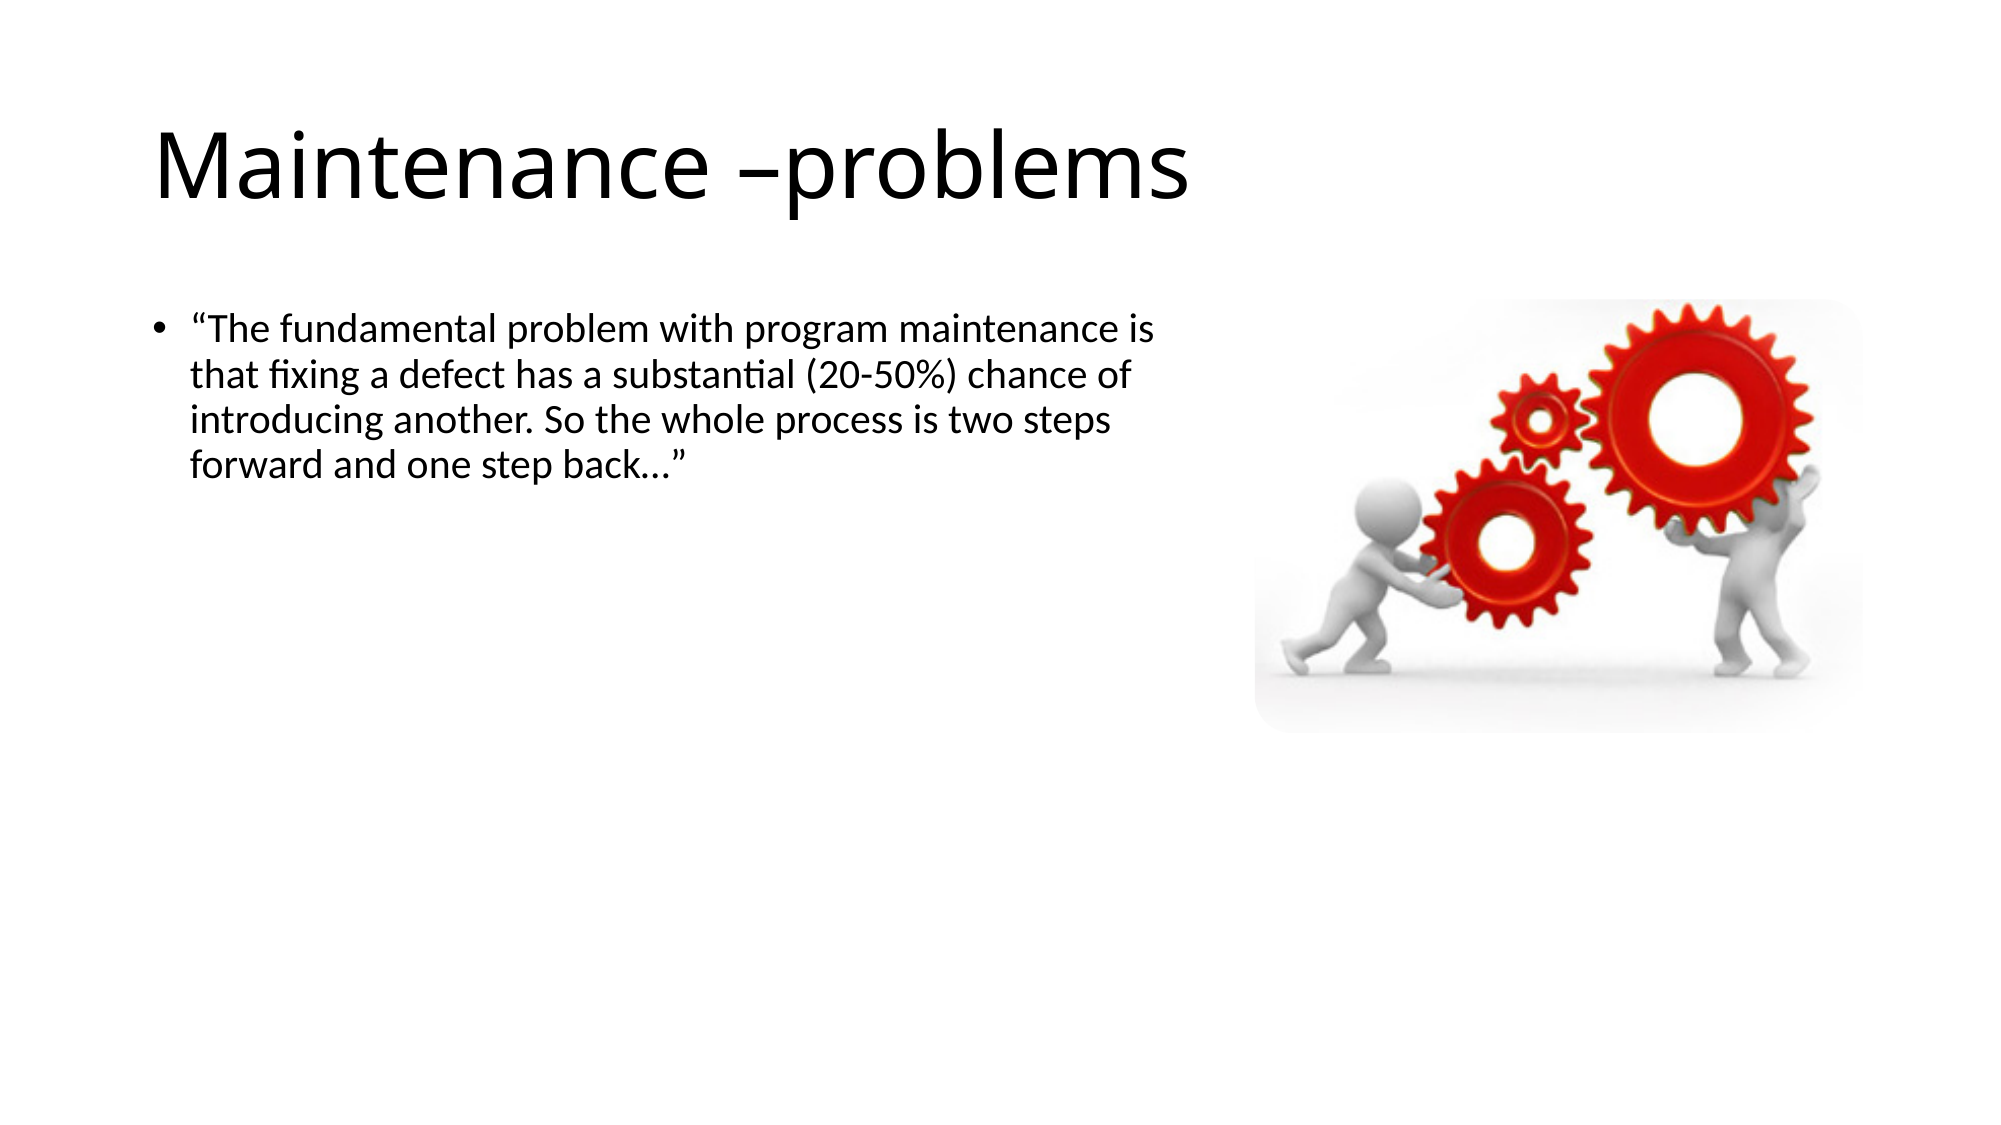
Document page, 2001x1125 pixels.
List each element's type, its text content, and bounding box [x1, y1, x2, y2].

title Maintenance –problems [137, 59, 1863, 278]
list “The fundamental problem with program maintenance is that fixing a defect has a substantial (20-50%) chance of introducing another. So the whole process is two steps forward and one step back…” [137, 299, 1229, 1125]
picture [1254, 299, 1863, 733]
